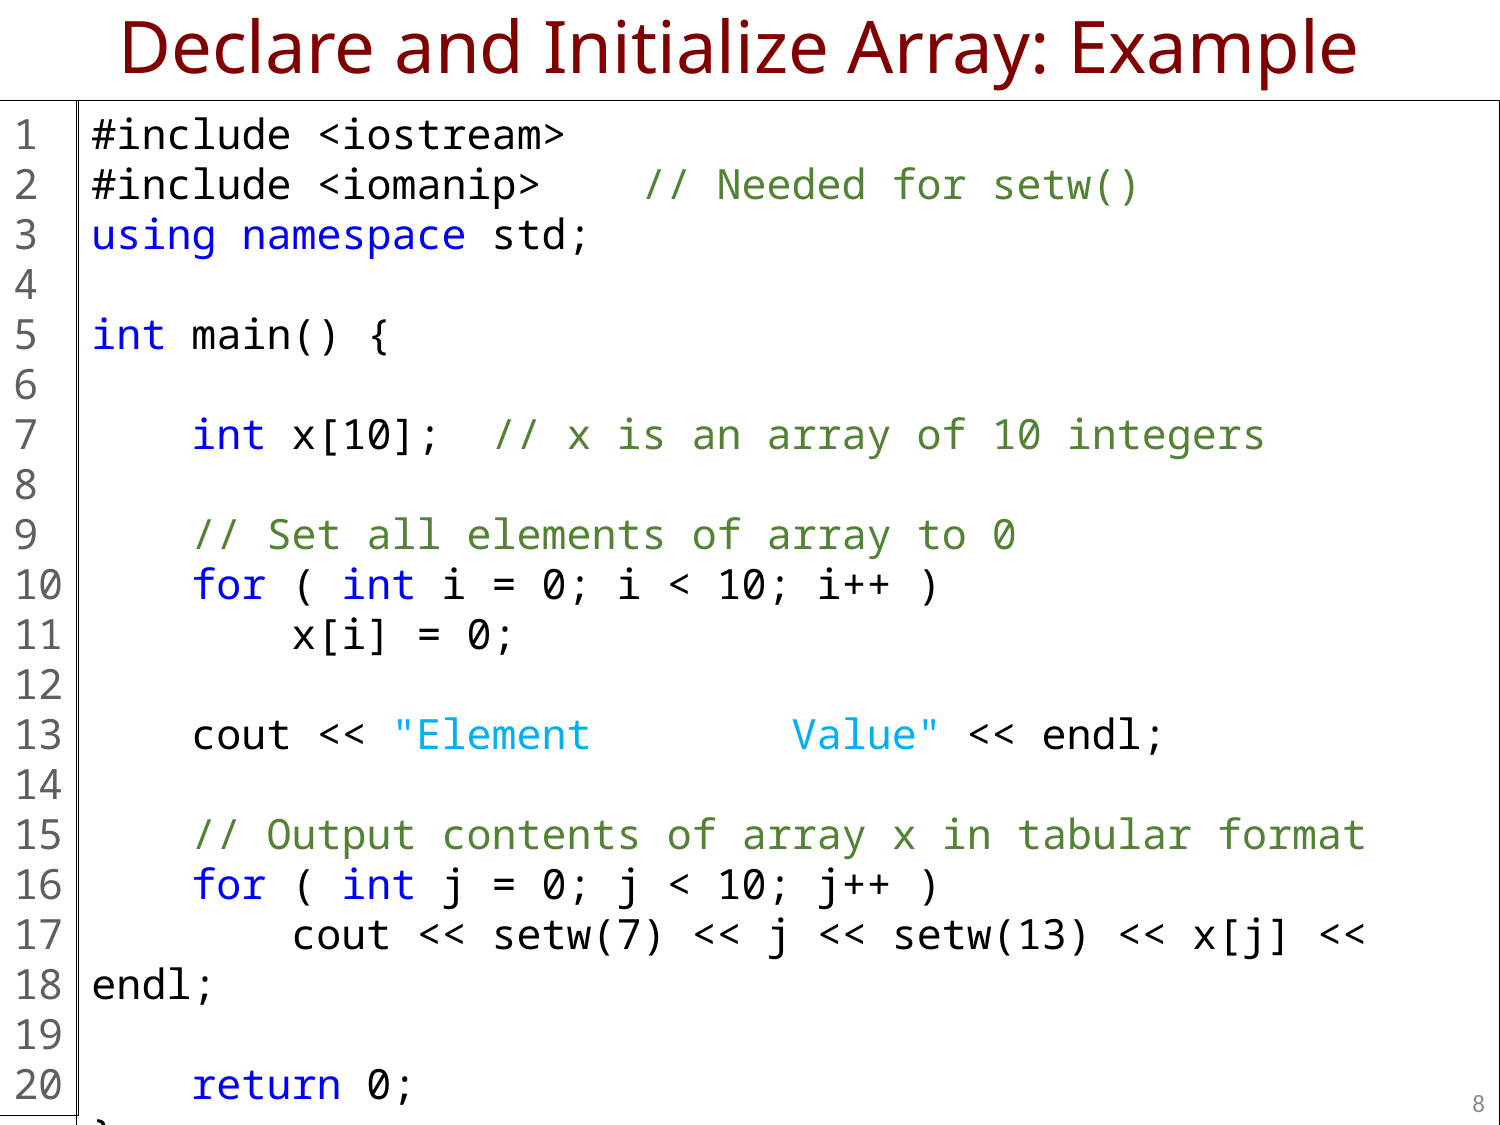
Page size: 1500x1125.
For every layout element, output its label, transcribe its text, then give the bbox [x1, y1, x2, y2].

title Declare and Initialize Array: Example [103, 0, 1397, 100]
text_box #include <iostream> #include <iomanip> // Needed for setw() using namespace std; int main() { int x[10]; // x is an array of 10 integers // Set all elements of array to 0 for ( int i = 0; i < 10; i++ ) x[i] = 0; cout << "Element Value" << endl; // Output contents of array x in tabular format for ( int j = 0; j < 10; j++ ) cout << setw(7) << j << setw(13) << x[j] << endl; return 0; } [76, 100, 1500, 1125]
text_box 1 2 3 4 5 6 7 8 9 10 11 12 13 14 15 16 17 18 19 20 [0, 100, 79, 1116]
